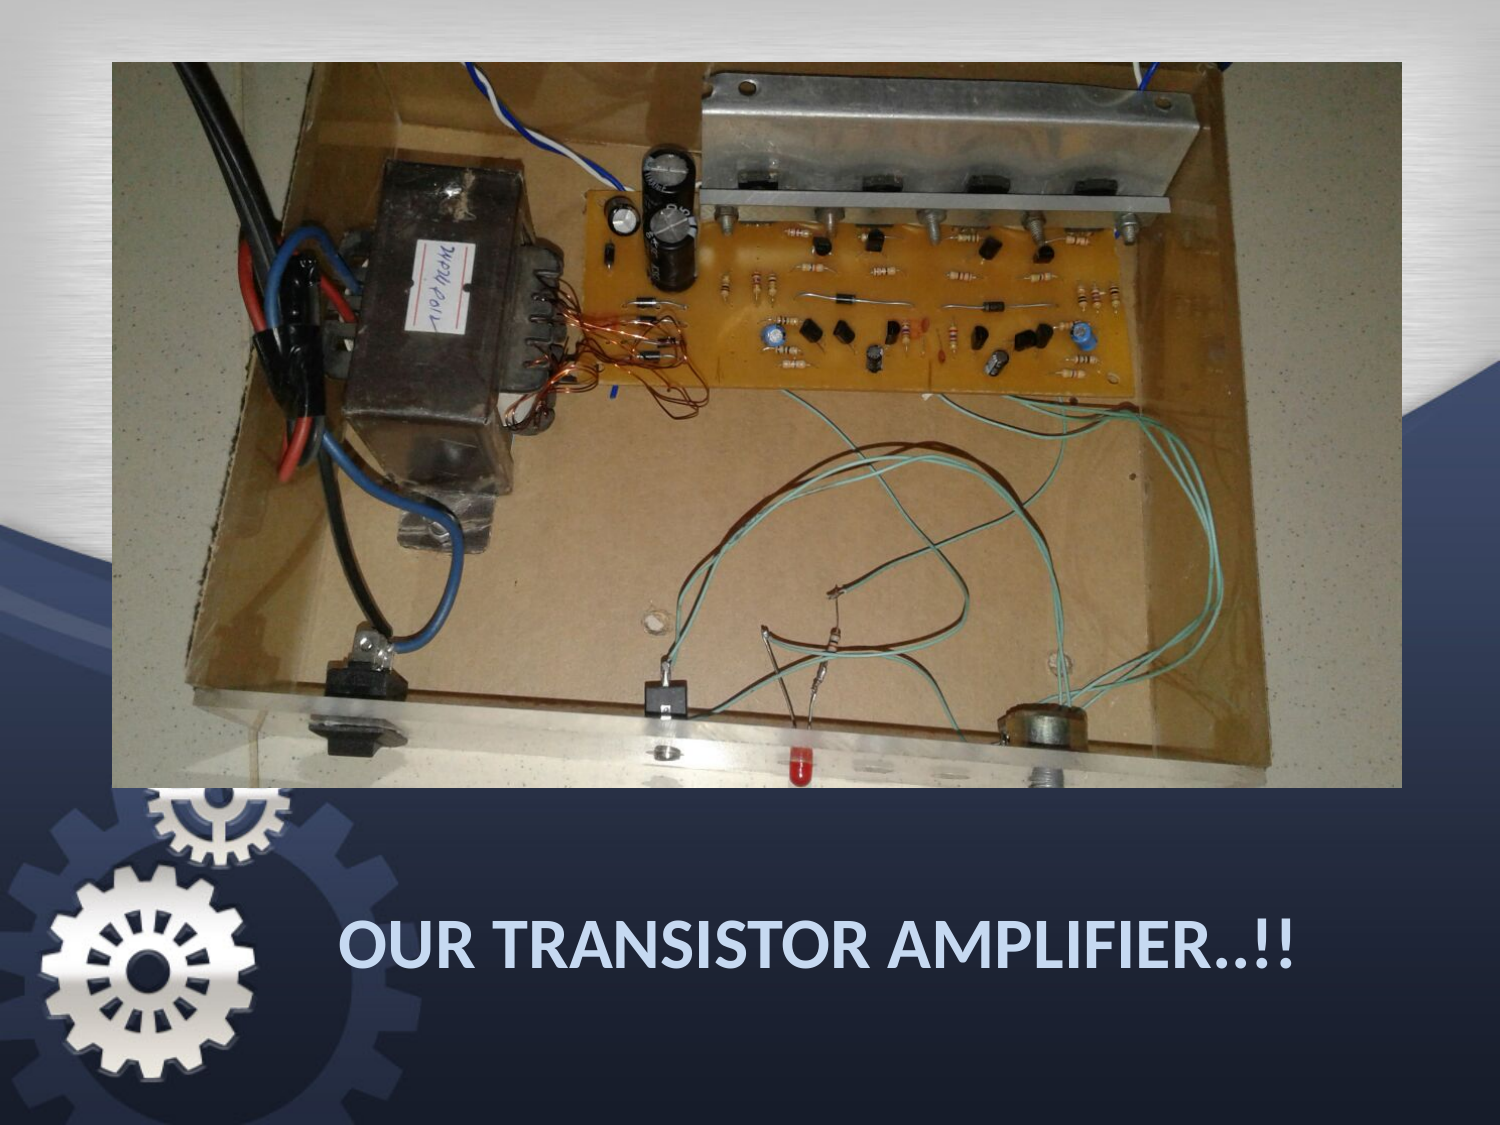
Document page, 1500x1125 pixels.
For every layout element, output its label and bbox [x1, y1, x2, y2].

list [112, 62, 1402, 788]
picture [0, 0, 1500, 1125]
